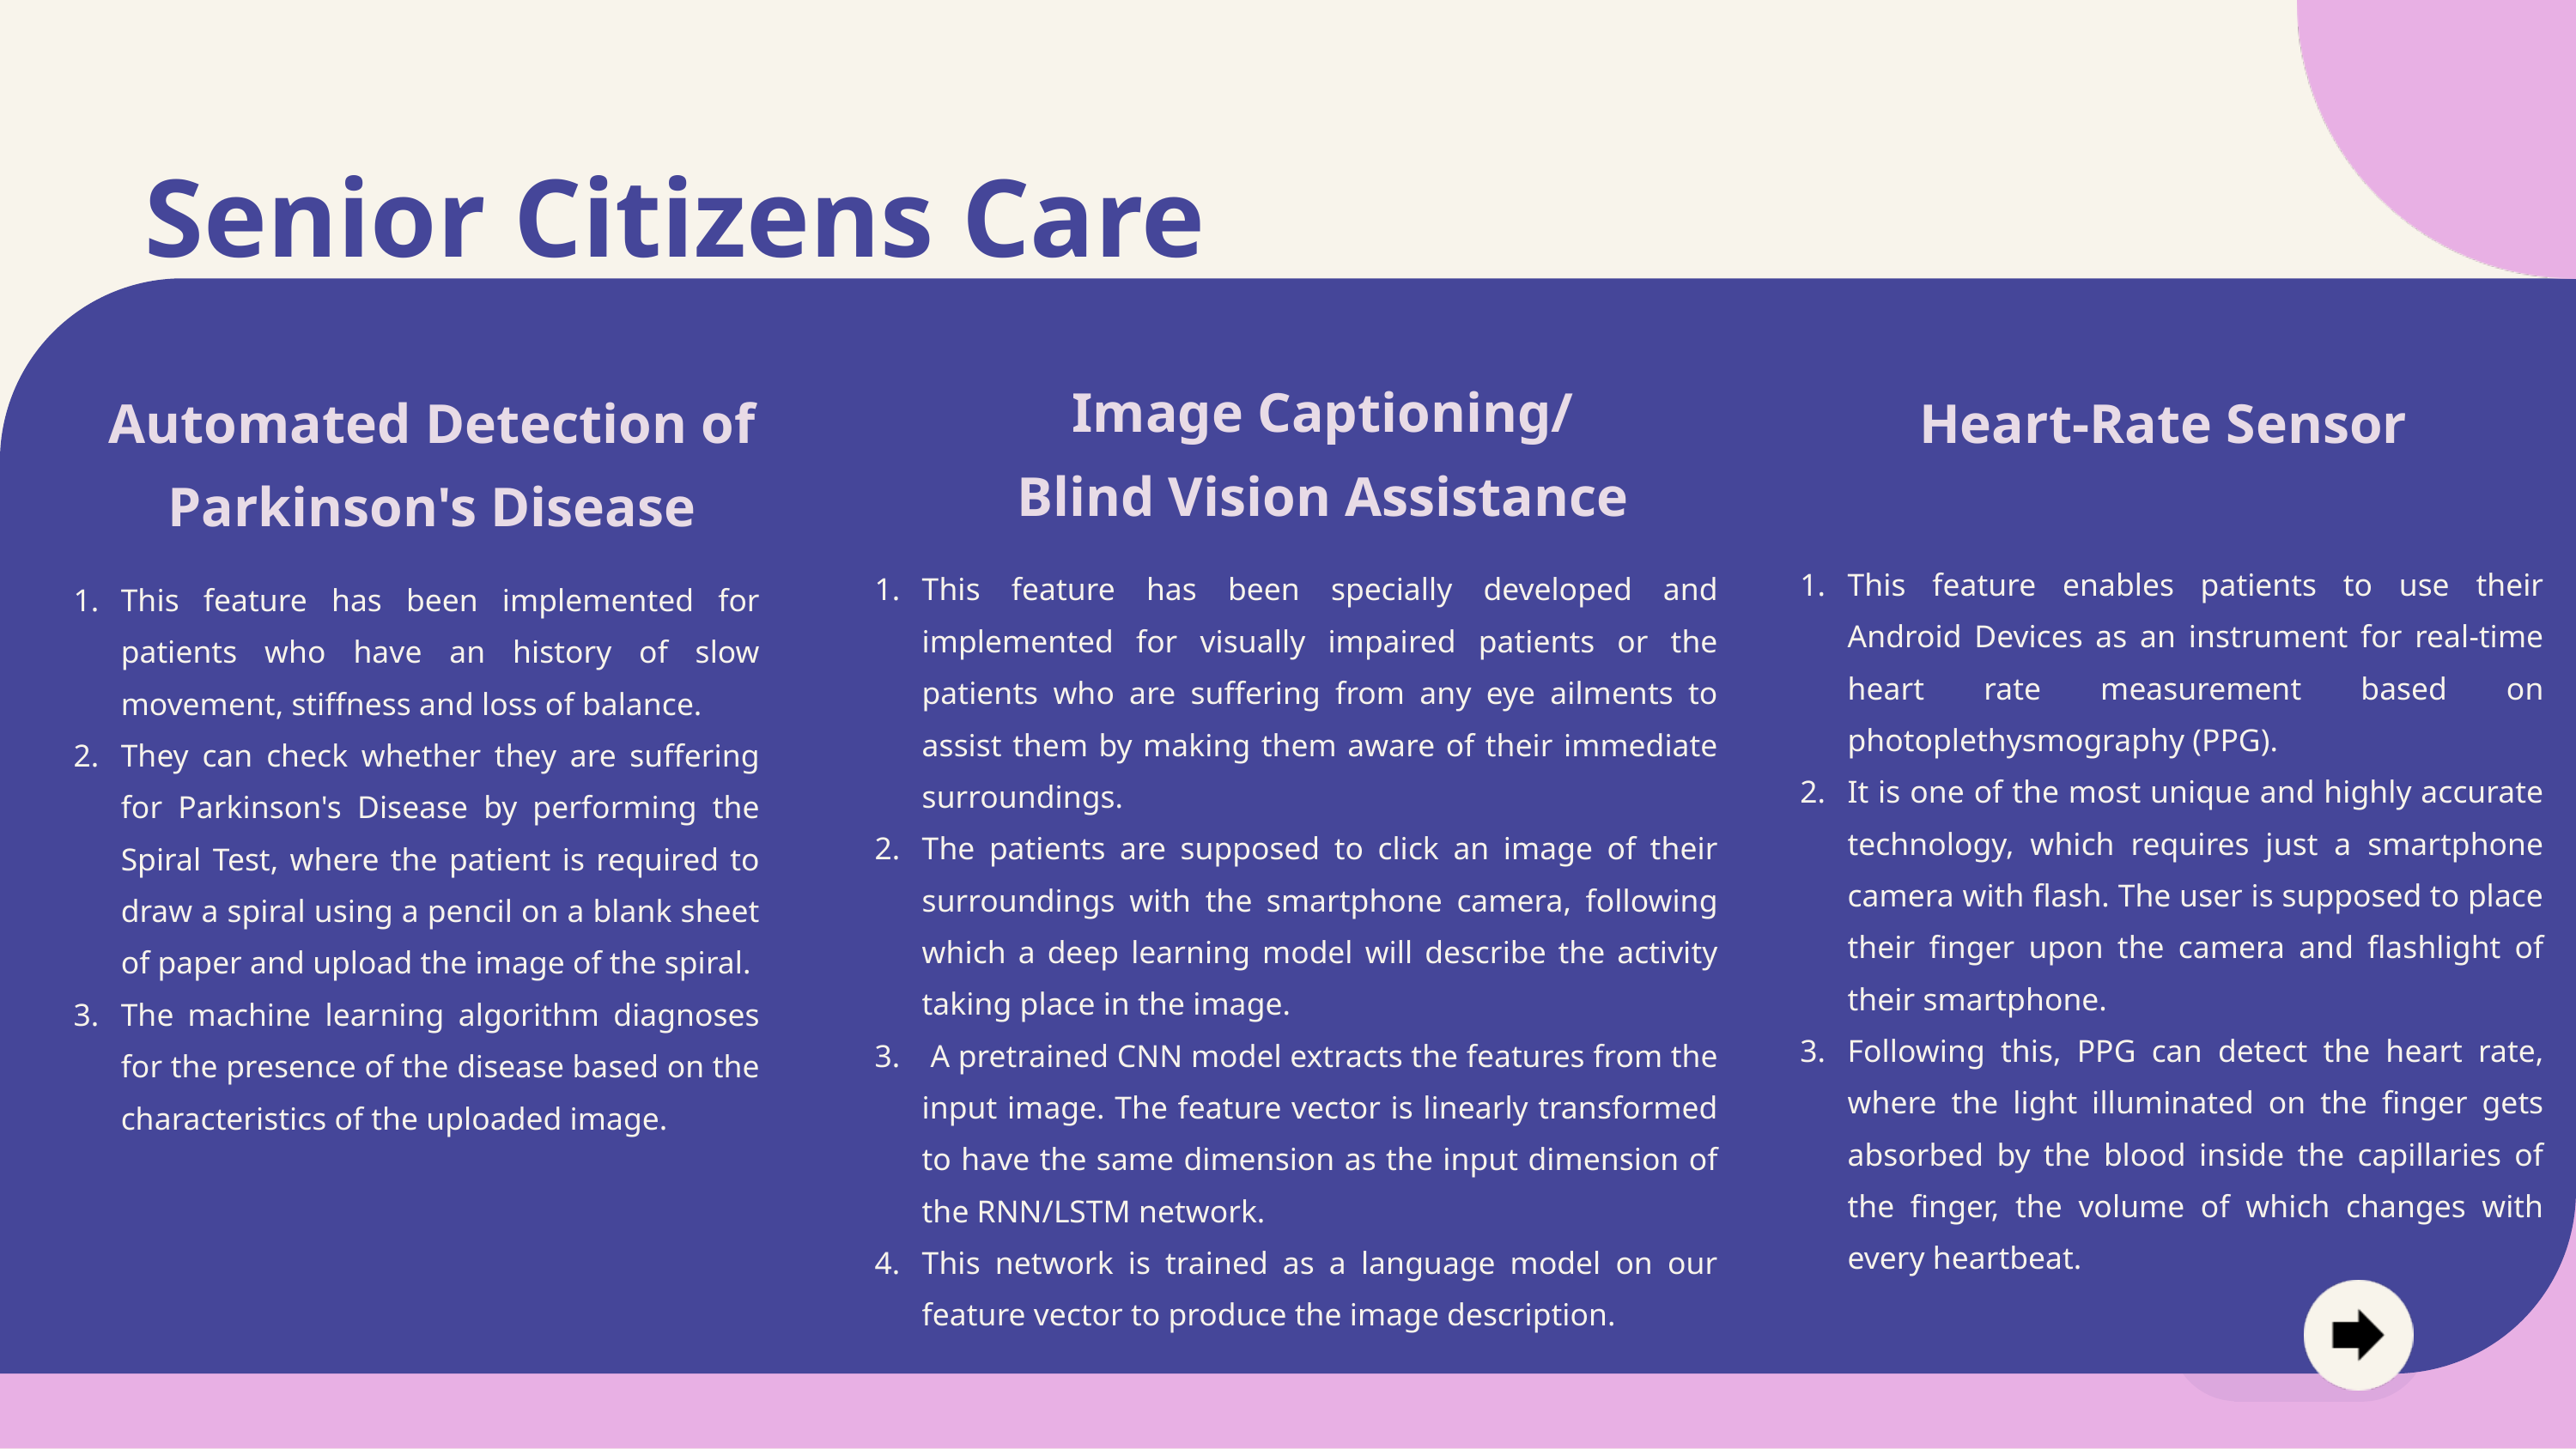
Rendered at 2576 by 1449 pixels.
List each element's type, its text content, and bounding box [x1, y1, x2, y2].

text_box This feature has been specially developed and implemented for visually impaired patients or the patients who are suffering from any eye ailments to assist them by making them aware of their immediate surroundings. The patients are supposed to click an image of their surroundings with the smartphone camera, following which a deep learning model will describe the activity taking place in the image. A pretrained CNN model extracts the features from the input image. The feature vector is linearly transformed to have the same dimension as the input dimension of the RNN/LSTM network. This network is trained as a language model on our feature vector to produce the image description. [857, 555, 1719, 1319]
text_box [2170, 1269, 2397, 1402]
text_box [2418, 1300, 2429, 1371]
text_box Automated Detection of Parkinson's Disease [104, 370, 761, 566]
text_box Image Captioning/ Blind Vision Assistance [911, 408, 1735, 473]
picture [2297, 0, 2576, 279]
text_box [144, 69, 2119, 398]
text_box Heart-Rate Sensor [1794, 370, 2534, 484]
text_box [0, 278, 2576, 1374]
picture [2304, 1280, 2414, 1391]
text_box This feature has been implemented for patients who have an history of slow movement, stiffness and loss of balance. They can check whether they are suffering for Parkinson's Disease by performing the Spiral Test, where the patient is required to draw a spiral using a pencil on a blank sheet of paper and upload the image of the spiral. The machine learning algorithm diagnoses for the presence of the disease based on the characteristics of the uploaded image. [56, 566, 761, 1189]
text_box This feature enables patients to use their Android Devices as an instrument for real-time heart rate measurement based on photoplethysmography (PPG). It is one of the most unique and highly accurate technology, which requires just a smartphone camera with flash. The user is supposed to place their finger upon the camera and flashlight of their smartphone. Following this, PPG can detect the heart rate, where the light illuminated on the finger gets absorbed by the blood inside the capillaries of the finger, the volume of which changes with every heartbeat. [1783, 550, 2544, 1215]
text_box [0, 1209, 2576, 1449]
